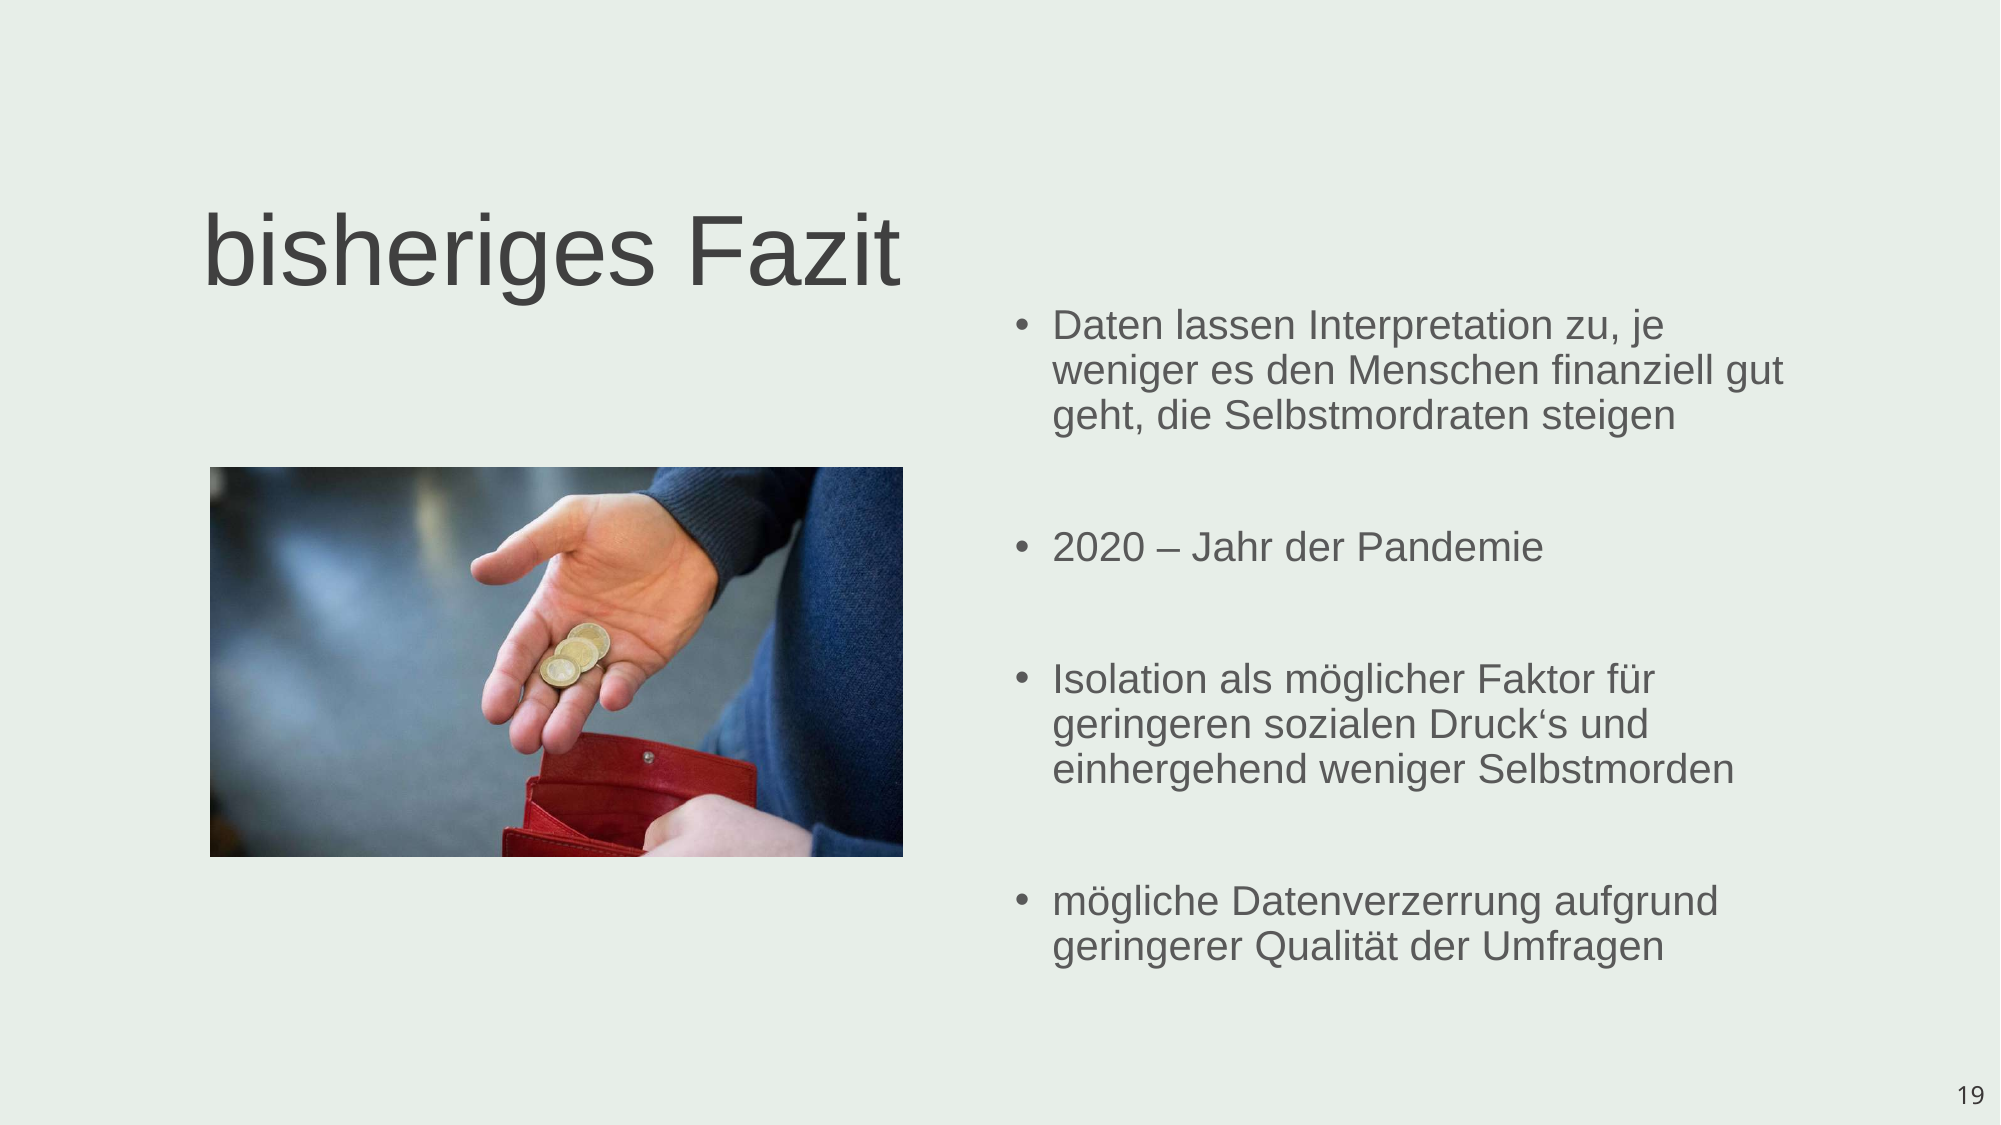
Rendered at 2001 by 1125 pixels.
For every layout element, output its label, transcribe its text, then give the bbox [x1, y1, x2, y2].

list Daten lassen Interpretation zu, je weniger es den Menschen finanziell gut geht, die Selbstmordraten steigen 2020 – Jahr der Pandemie Isolation als möglicher Faktor für geringeren sozialen Druck‘s und einhergehend weniger Selbstmorden mögliche Datenverzerrung aufgrund geringerer Qualität der Umfragen [999, 296, 1813, 1109]
picture [210, 467, 903, 857]
slide_number 19 [1550, 1065, 2000, 1125]
text_box bisheriges Fazit [187, 172, 975, 334]
